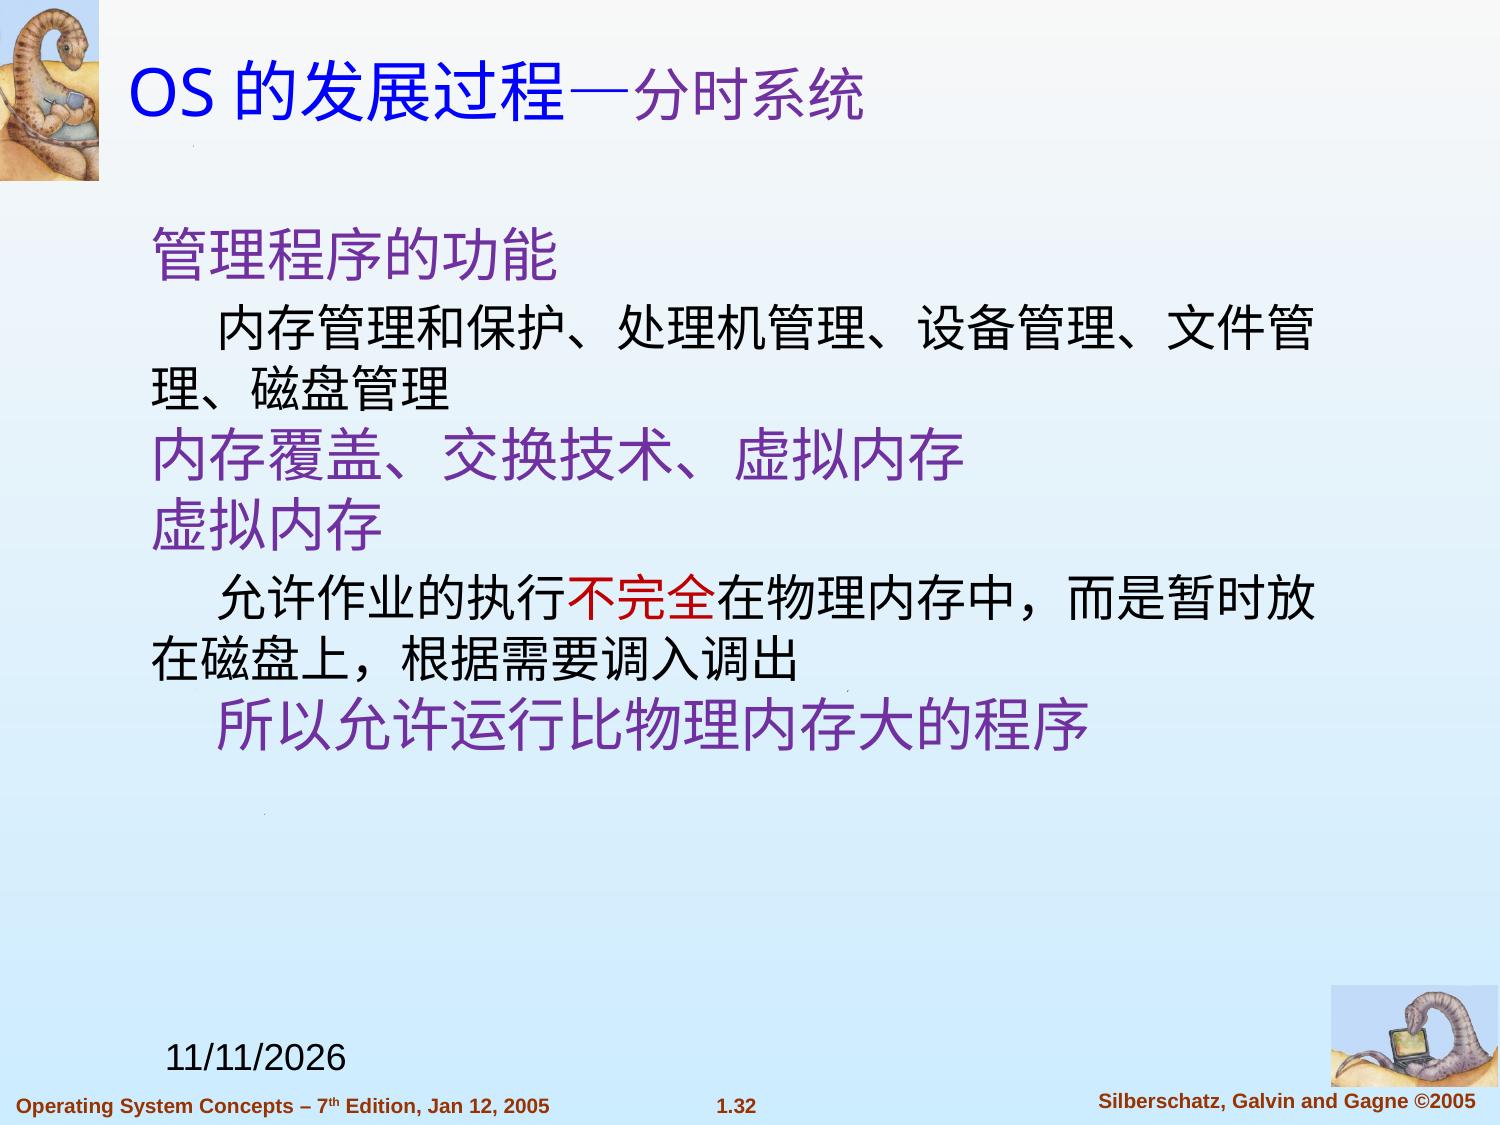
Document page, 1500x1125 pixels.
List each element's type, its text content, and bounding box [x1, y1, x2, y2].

text_box 2022/9/7 [150, 1025, 475, 1101]
title OS的发展过程—分时系统 [112, 37, 1438, 138]
picture [0, 0, 99, 181]
list 管理程序的功能 内存管理和保护、处理机管理、设备管理、文件管理、磁盘管理 内存覆盖、交换技术、虚拟内存 虚拟内存 允许作业的执行不完全在物理内存中，而是暂时放在磁盘上，根据需要调入调出 所以允许运行比物理内存大的程序 [135, 210, 1342, 946]
picture [1331, 985, 1498, 1087]
